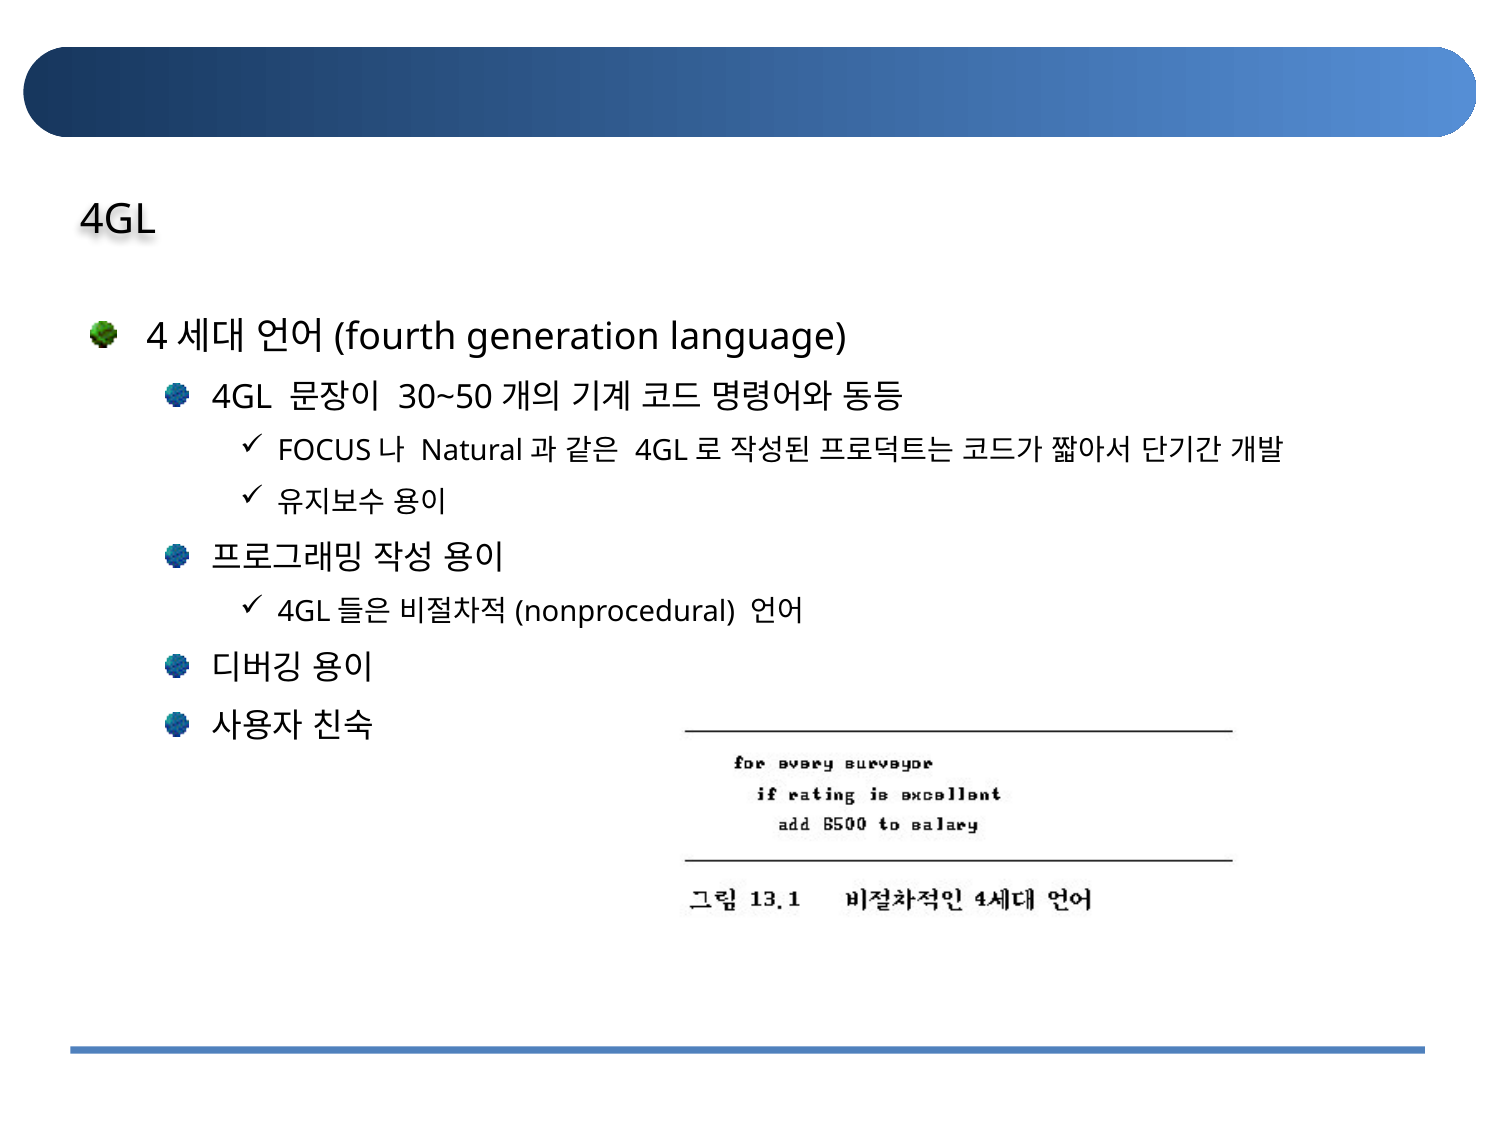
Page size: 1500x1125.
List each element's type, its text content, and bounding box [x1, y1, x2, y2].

picture [90, 321, 117, 348]
picture [667, 715, 1243, 925]
list 4세대 언어(fourth generation language) 4GL 문장이 30~50개의 기계 코드 명령어와 동등 FOCUS나 Natural과 같은 4GL로 작성된 프로덕트는 코드가 짧아서 단기간 개발 유지보수 용이 프로그래밍 작성 용이 4GL들은 비절차적(nonprocedural) 언어 디버깅 용이 사용자 친숙 [74, 290, 1471, 1006]
picture [165, 544, 189, 568]
picture [165, 654, 189, 678]
list 4GL [60, 180, 790, 255]
picture [165, 383, 189, 407]
picture [165, 712, 189, 737]
